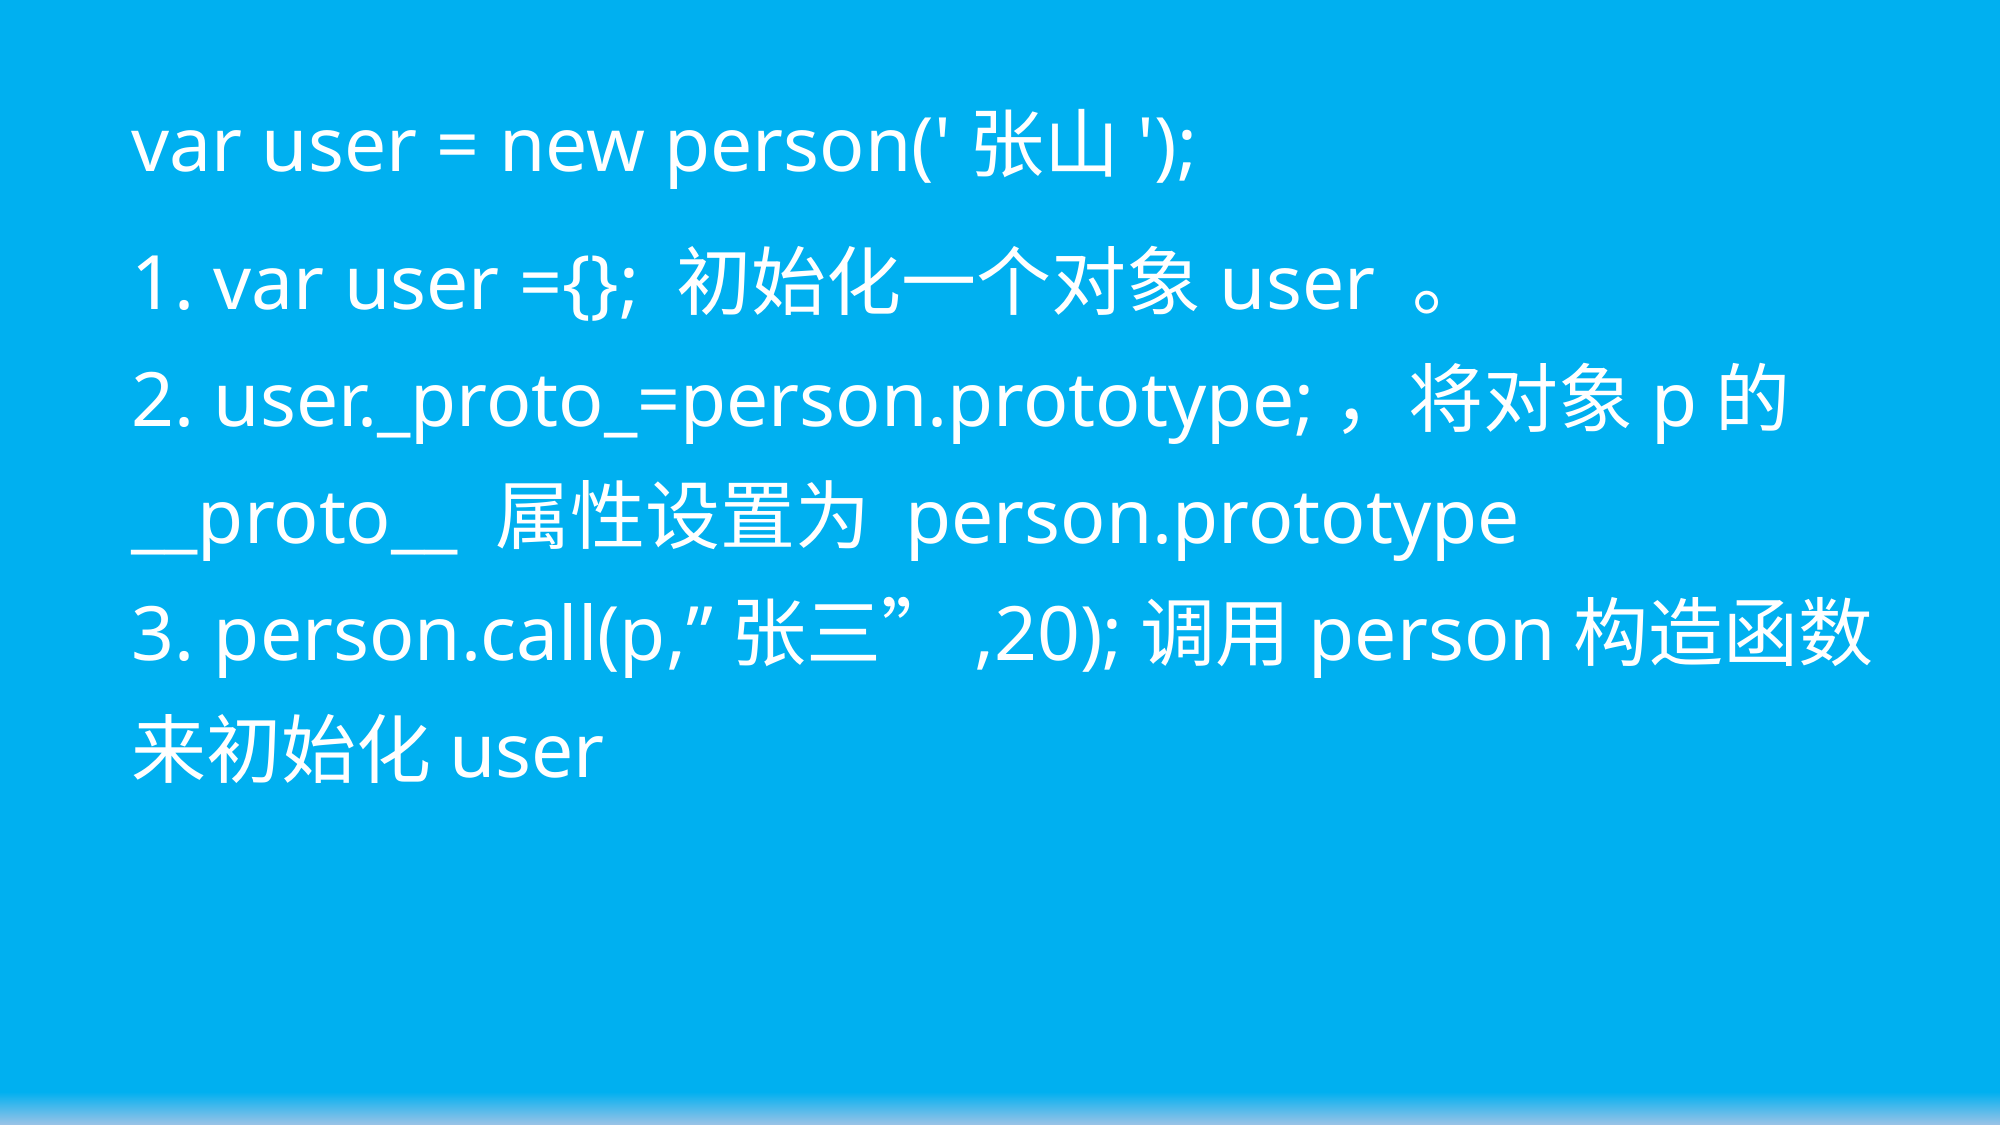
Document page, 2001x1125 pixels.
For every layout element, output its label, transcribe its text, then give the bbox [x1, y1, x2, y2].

subtitle var user = new person('张山'); 1. var user ={}; 初始化一个对象user 。 2. user._proto_=person.prototype;，将对象p的 __proto__ 属性设置为 person.prototype 3. person.call(p,”张三”,20);调用person构造函数来初始化user [116, 62, 1892, 1065]
